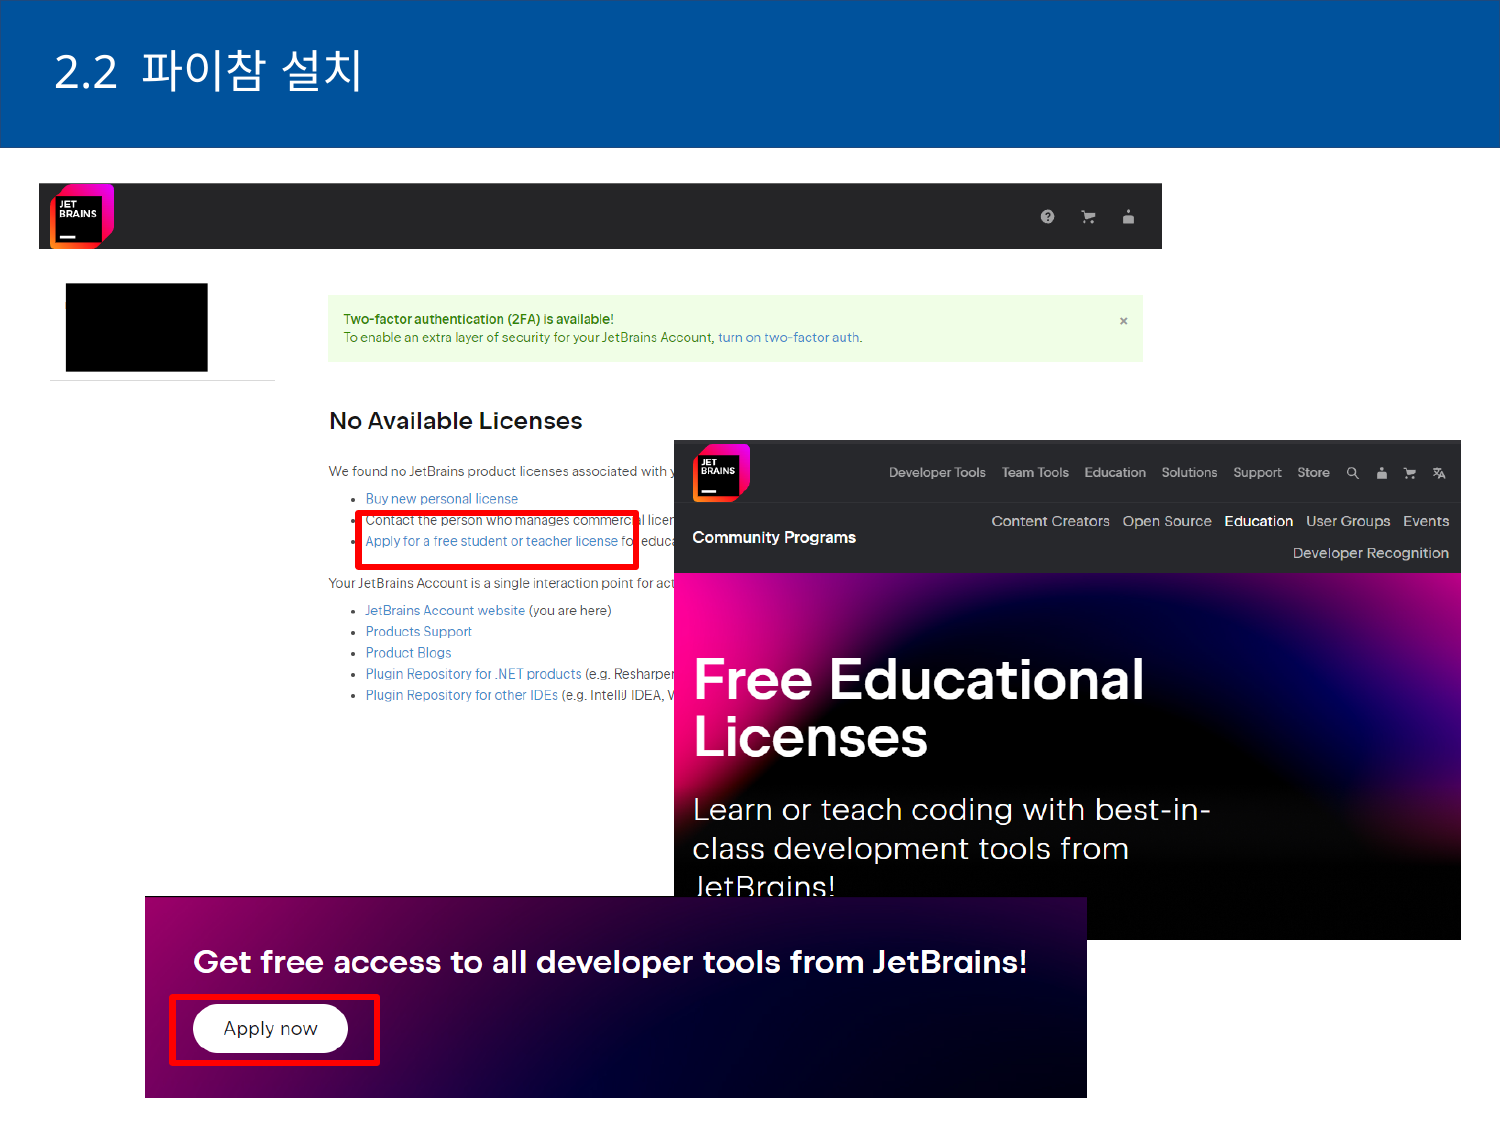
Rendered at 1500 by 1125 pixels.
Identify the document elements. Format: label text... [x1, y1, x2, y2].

text_box [0, 0, 1500, 148]
text_box 2.2 파이참 설치 [39, 35, 737, 106]
picture [38, 182, 1461, 1099]
